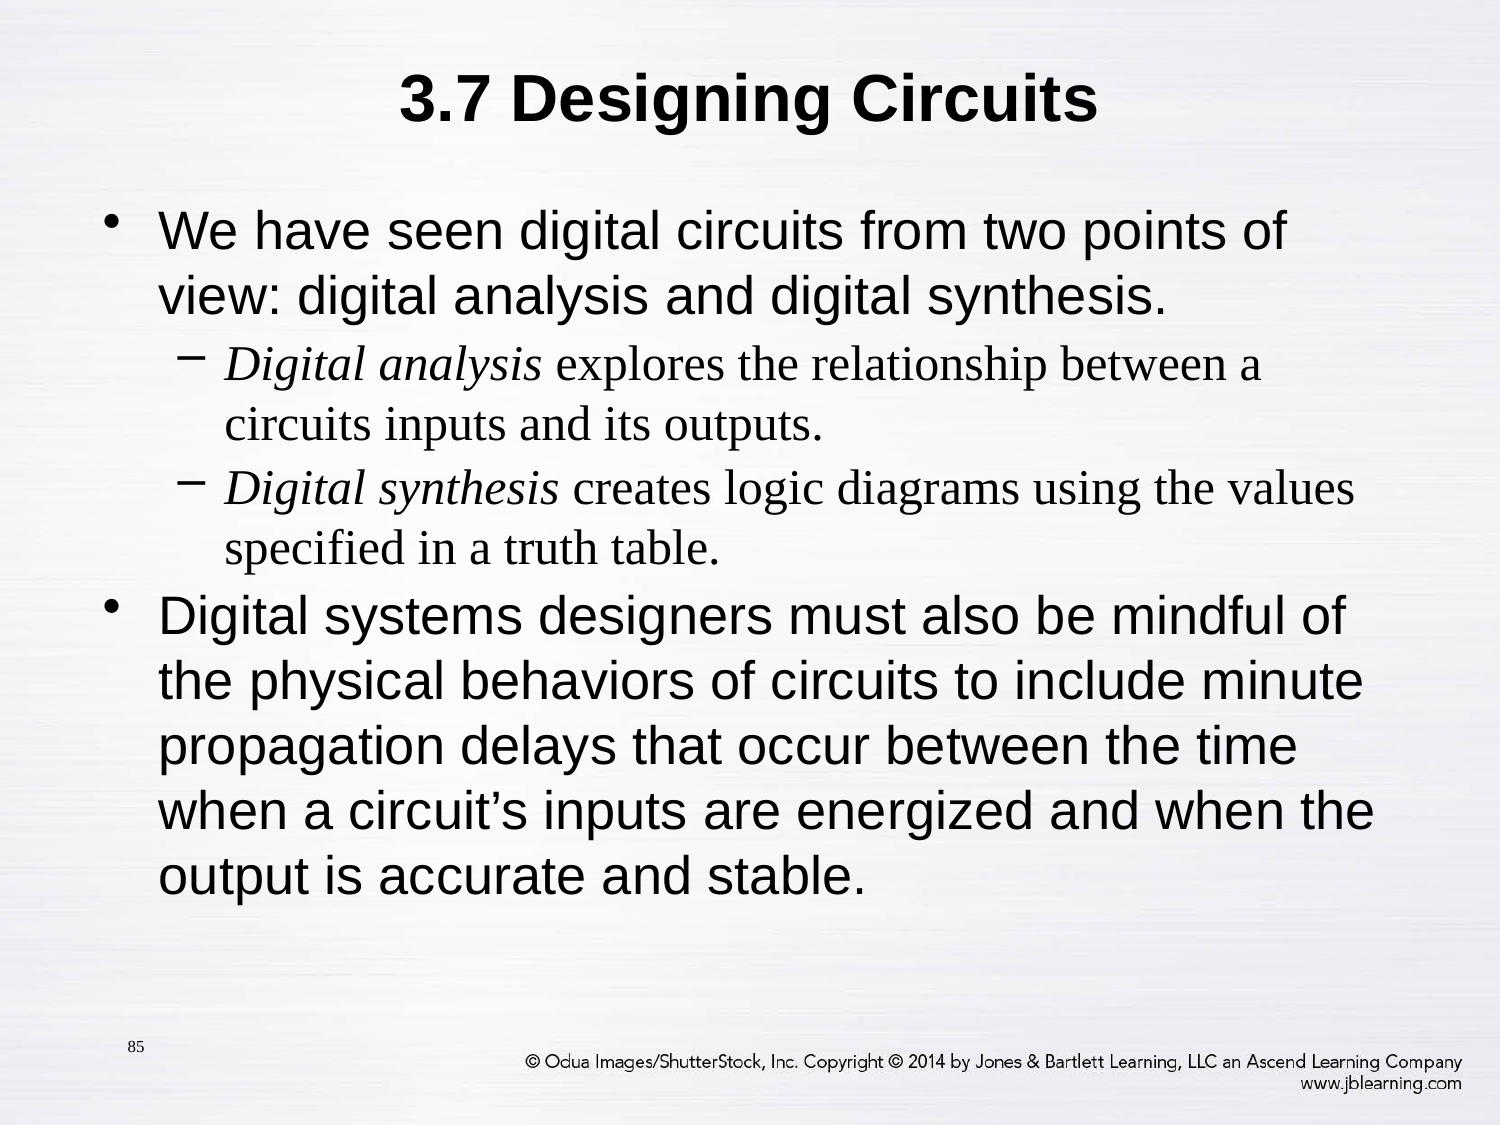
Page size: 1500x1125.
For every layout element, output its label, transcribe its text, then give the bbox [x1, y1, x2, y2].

title 3.7 Designing Circuits [262, 50, 1238, 140]
list We have seen digital circuits from two points of view: digital analysis and digital synthesis. Digital analysis explores the relationship between a circuits inputs and its outputs. Digital synthesis creates logic diagrams using the values specified in a truth table. Digital systems designers must also be mindful of the physical behaviors of circuits to include minute propagation delays that occur between the time when a circuit’s inputs are energized and when the output is accurate and stable. [87, 187, 1425, 900]
picture [0, 0, 1500, 1125]
slide_number 85 [112, 1025, 425, 1100]
